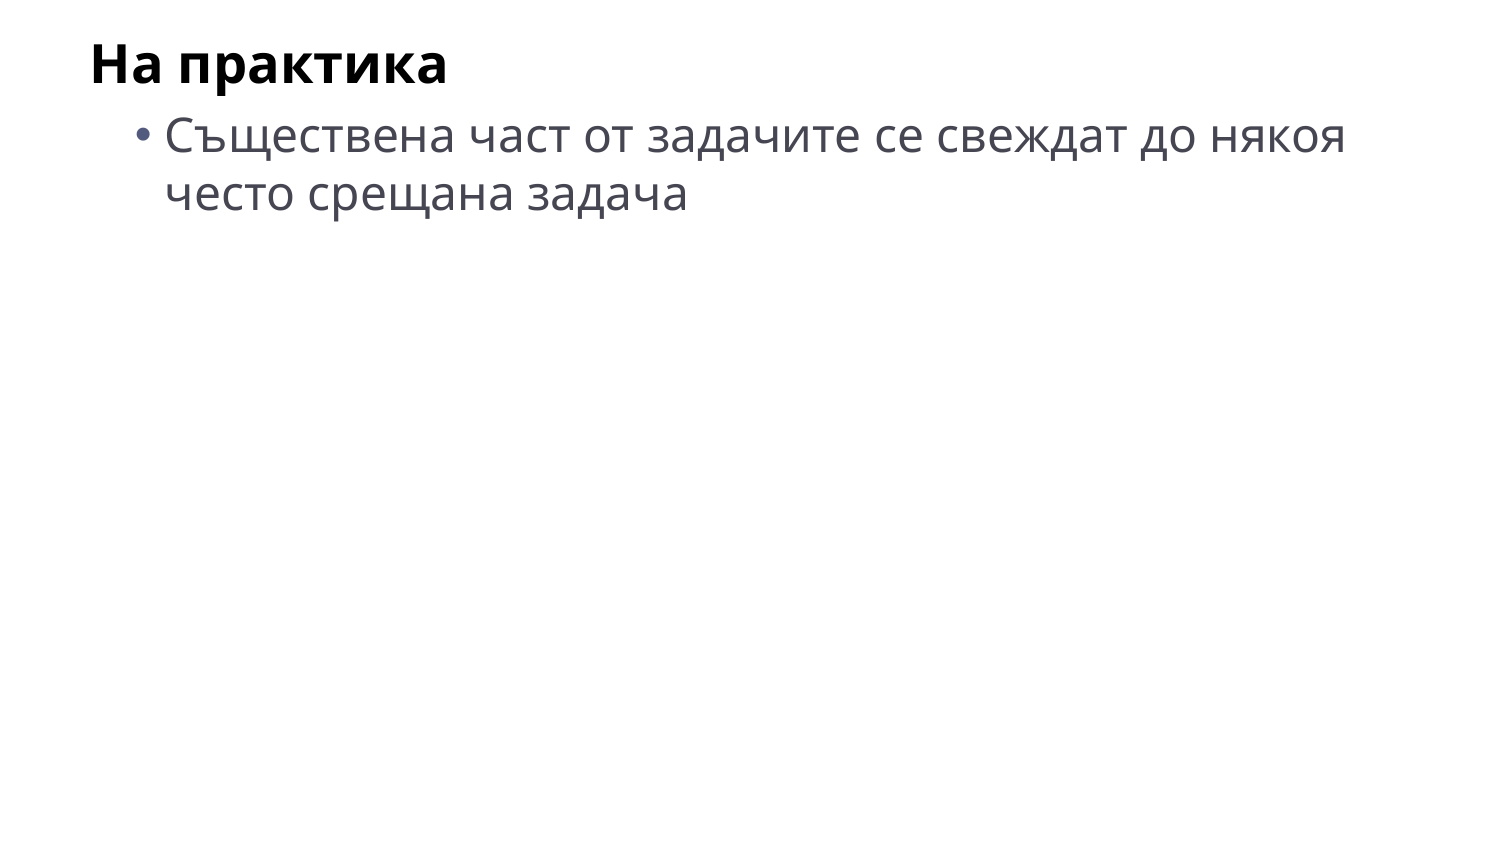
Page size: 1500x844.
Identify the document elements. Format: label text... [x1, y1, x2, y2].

list На практика Съществена част от задачите се свеждат до някоя често срещана задача [75, 21, 1475, 835]
